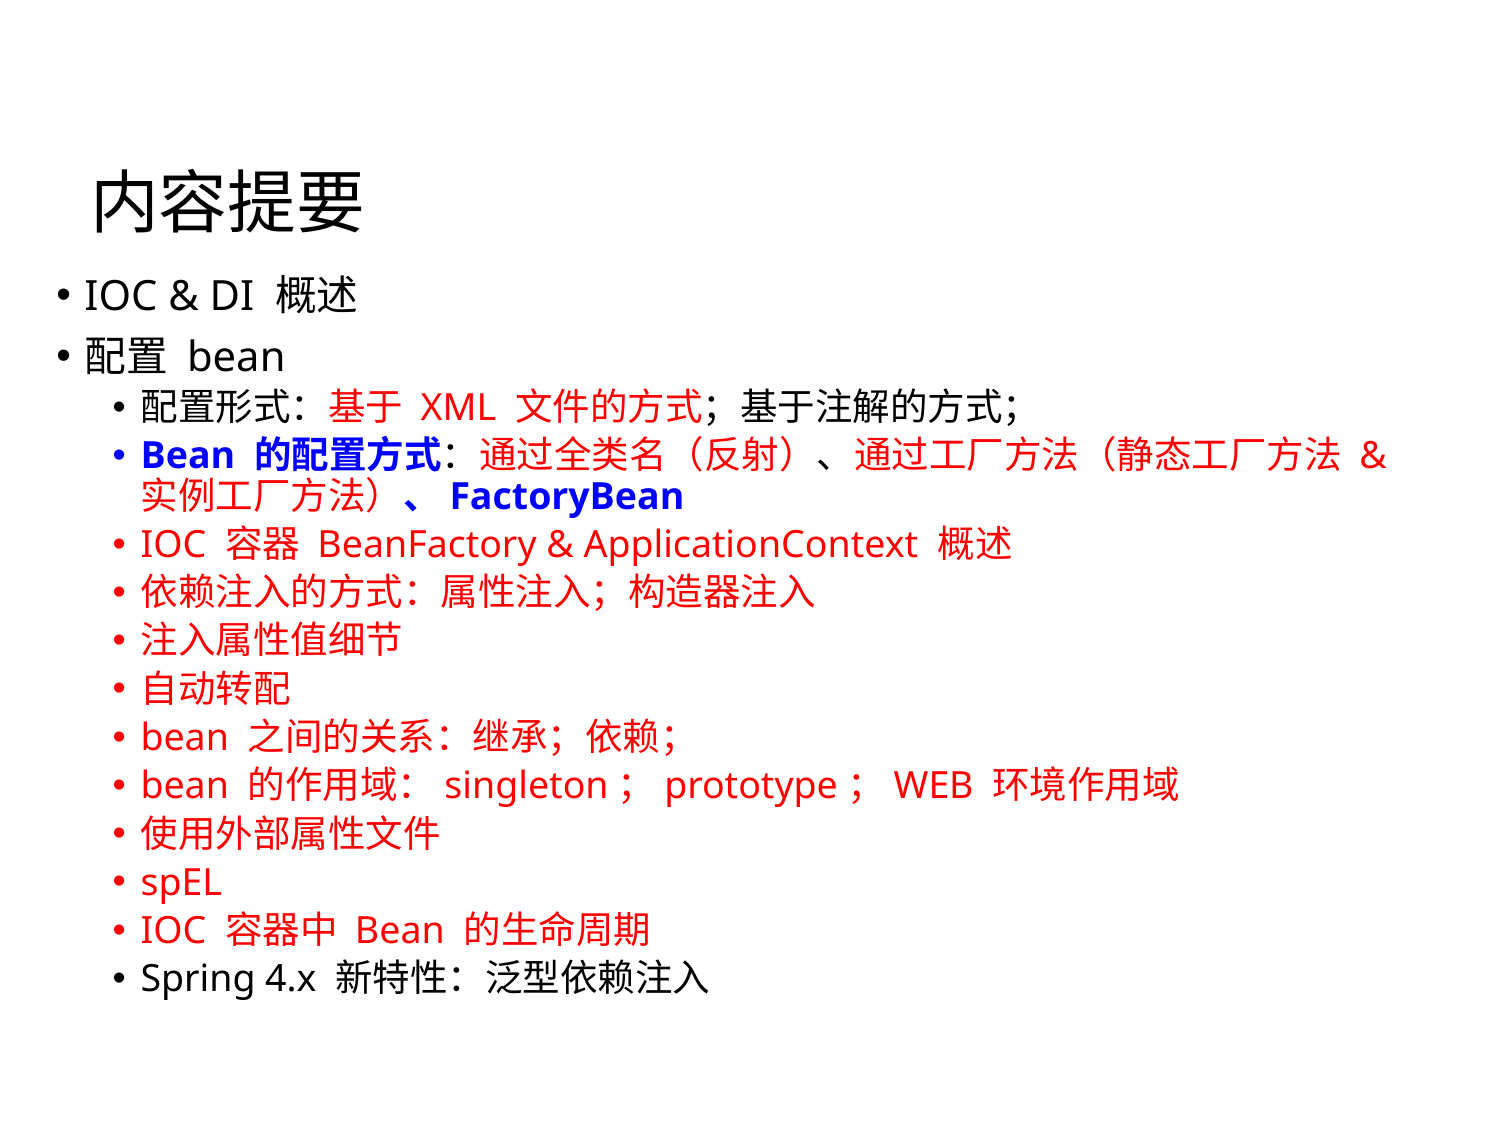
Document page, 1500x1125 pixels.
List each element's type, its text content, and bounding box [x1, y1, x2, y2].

list IOC & DI 概述 配置 bean 配置形式：基于 XML 文件的方式；基于注解的方式； Bean 的配置方式：通过全类名（反射）、通过工厂方法（静态工厂方法 & 实例工厂方法）、FactoryBean IOC 容器 BeanFactory & ApplicationContext 概述 依赖注入的方式：属性注入；构造器注入 注入属性值细节 自动转配 bean 之间的关系：继承；依赖； bean 的作用域：singleton；prototype；WEB 环境作用域 使用外部属性文件 spEL IOC 容器中 Bean 的生命周期 Spring 4.x 新特性：泛型依赖注入 [41, 267, 1447, 1094]
title 内容提要 [75, 115, 1425, 267]
